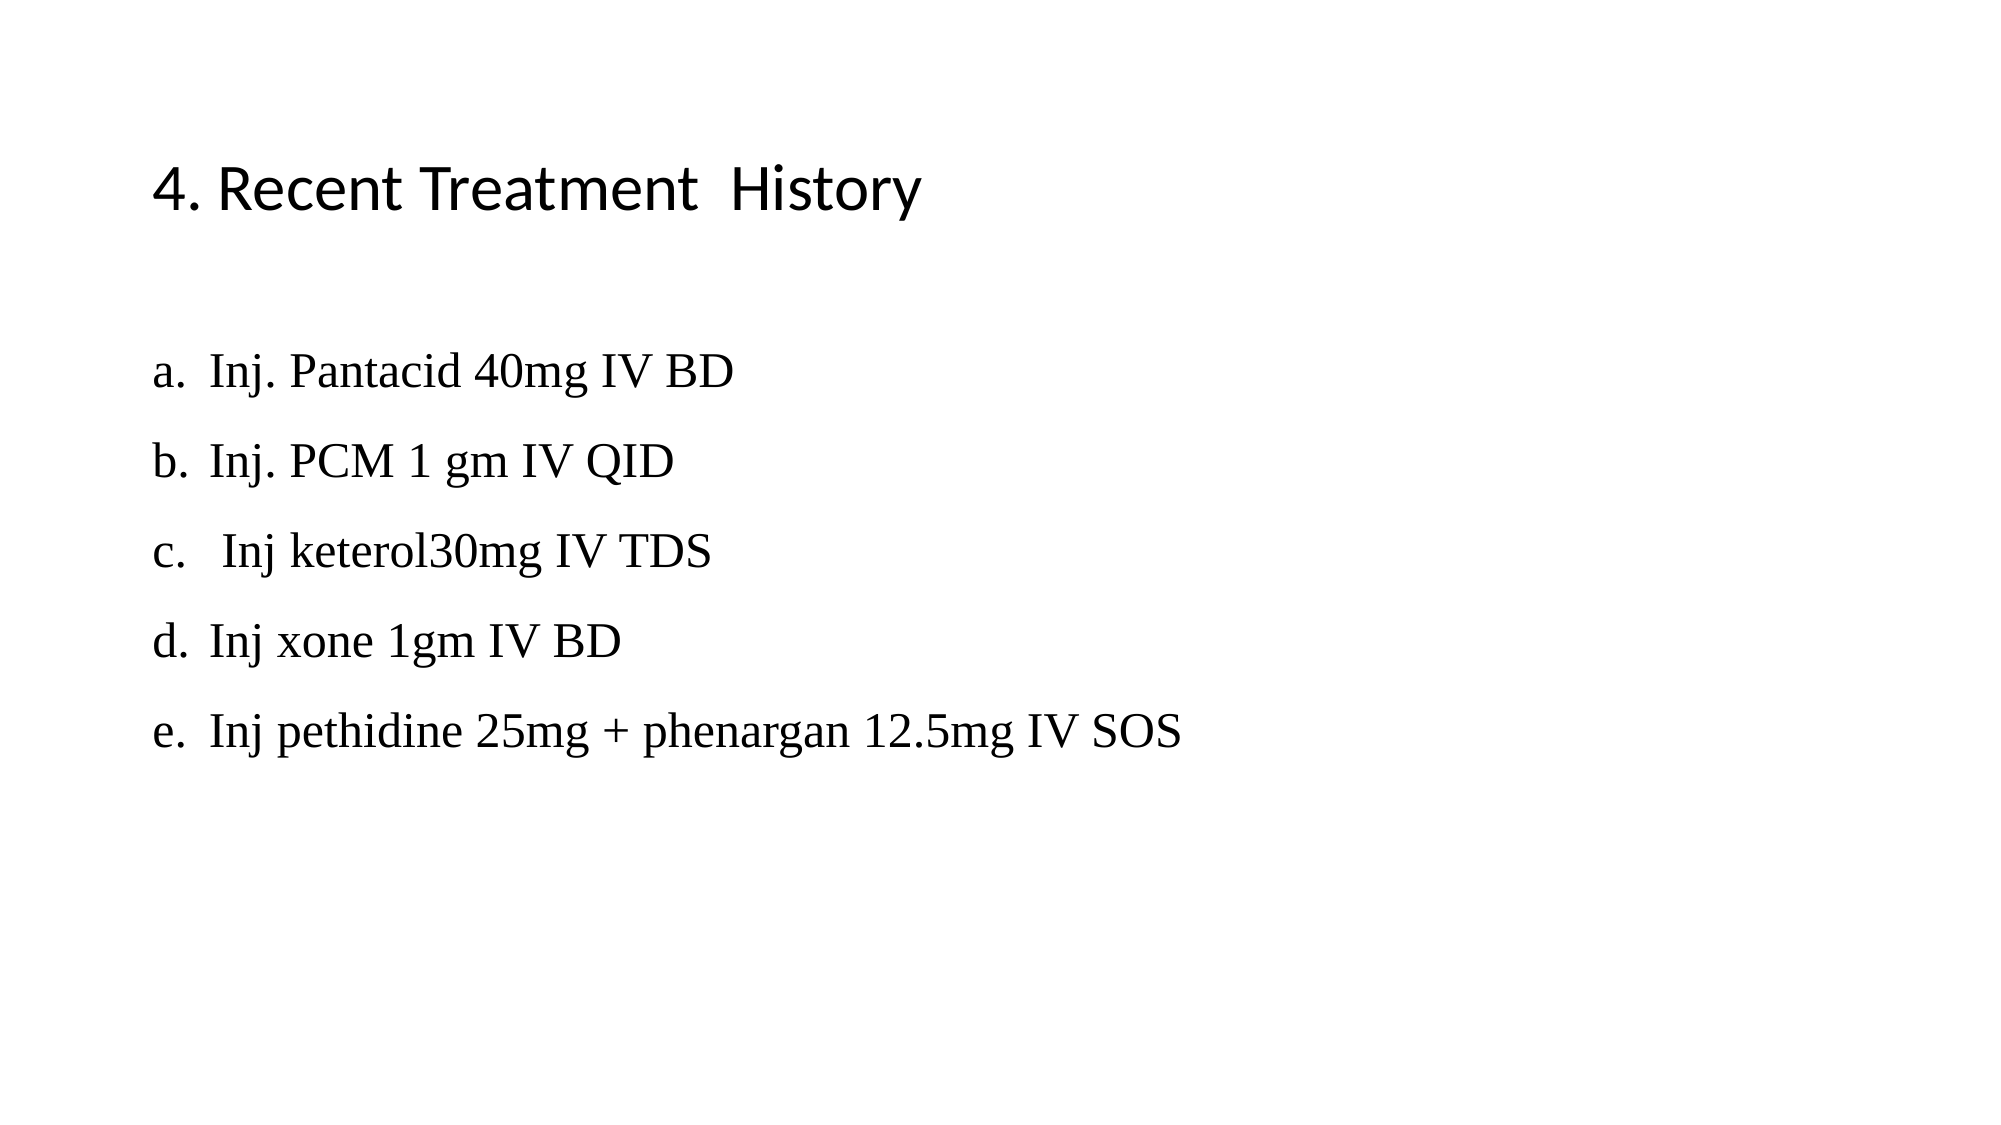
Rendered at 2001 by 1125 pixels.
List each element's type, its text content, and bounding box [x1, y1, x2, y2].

title 4. Recent Treatment History [137, 59, 1863, 278]
list Inj. Pantacid 40mg IV BD Inj. PCM 1 gm IV QID Inj keterol30mg IV TDS Inj xone 1gm IV BD Inj pethidine 25mg + phenargan 12.5mg IV SOS [137, 299, 1863, 1014]
